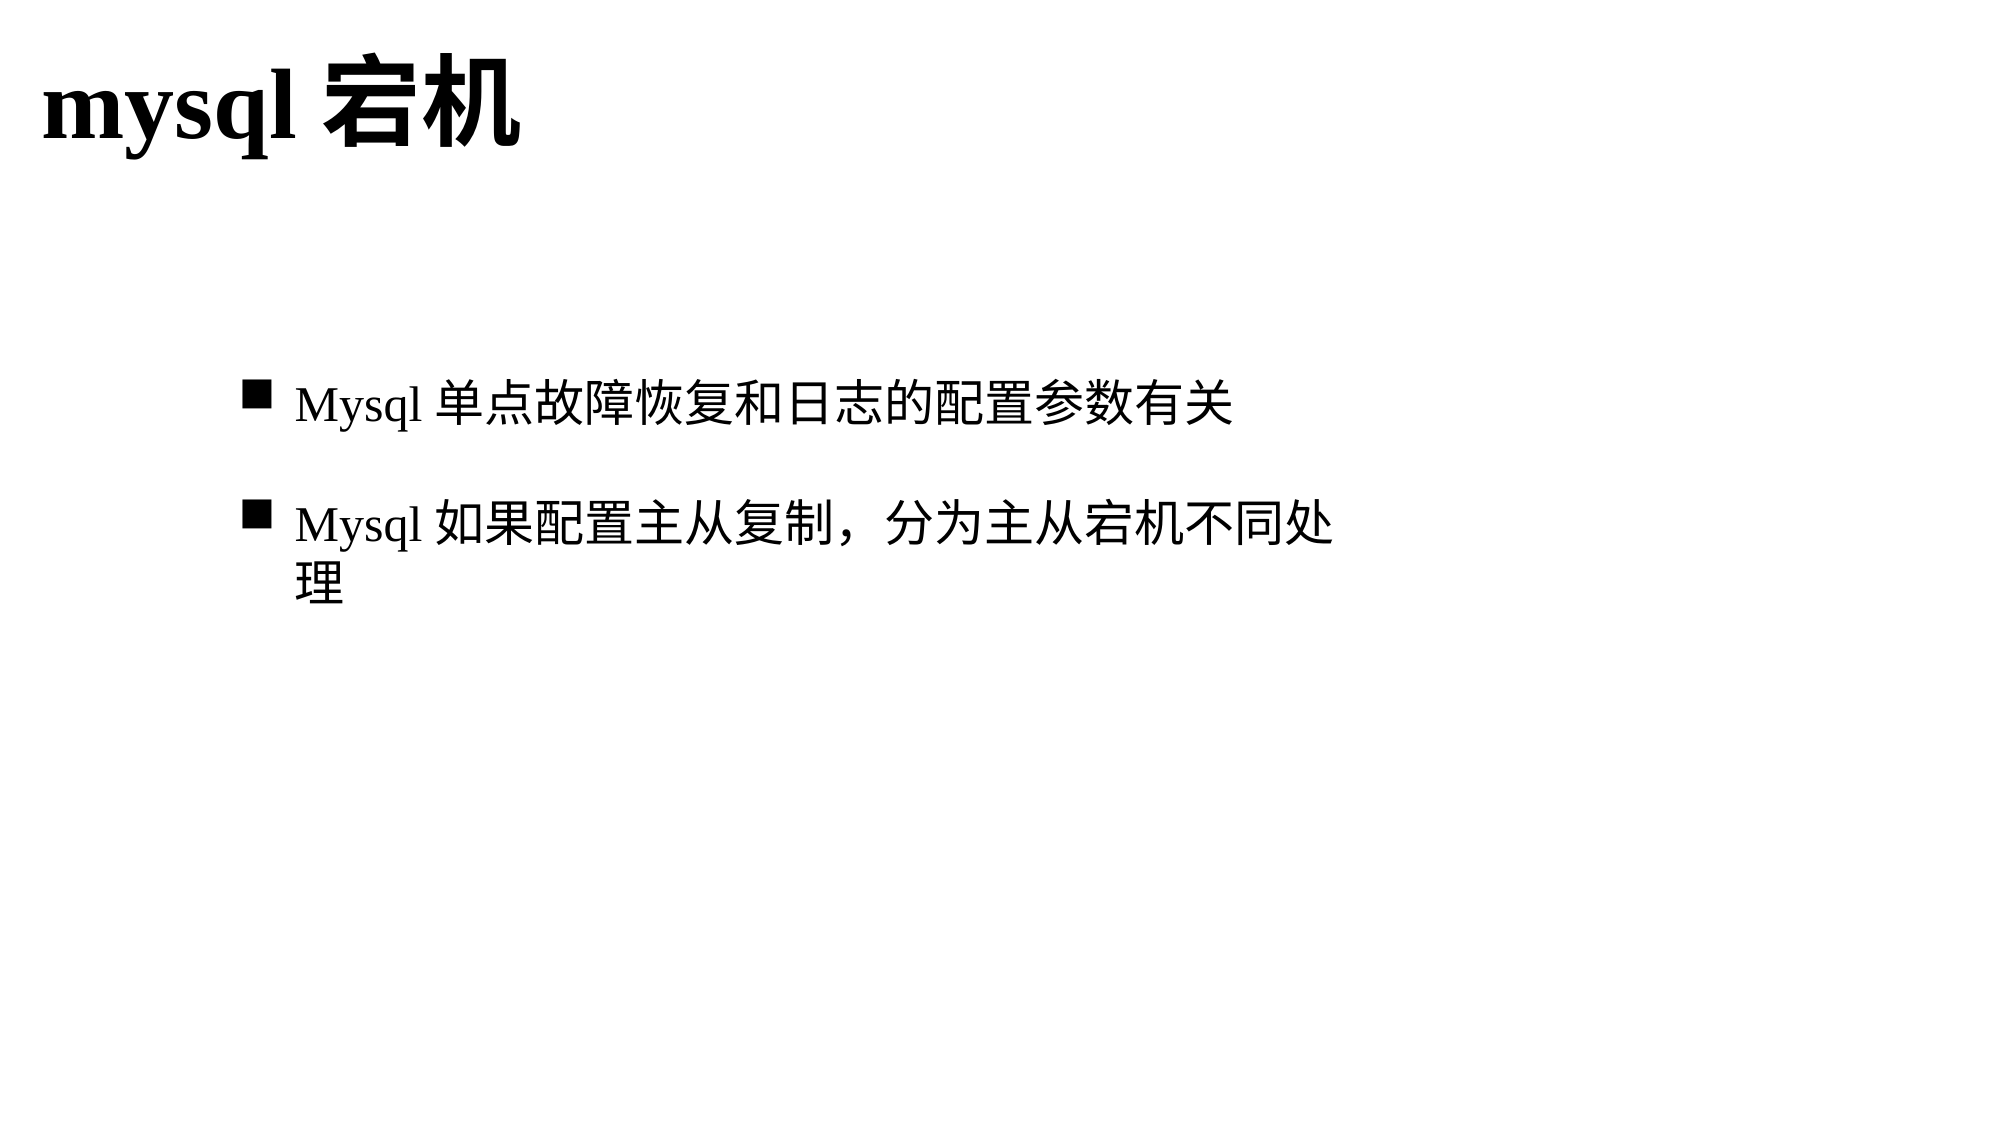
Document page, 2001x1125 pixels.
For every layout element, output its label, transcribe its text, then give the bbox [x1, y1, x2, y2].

text_box mysql宕机 [26, 31, 1328, 166]
text_box Mysql单点故障恢复和日志的配置参数有关 Mysql如果配置主从复制，分为主从宕机不同处理 [223, 363, 1394, 619]
